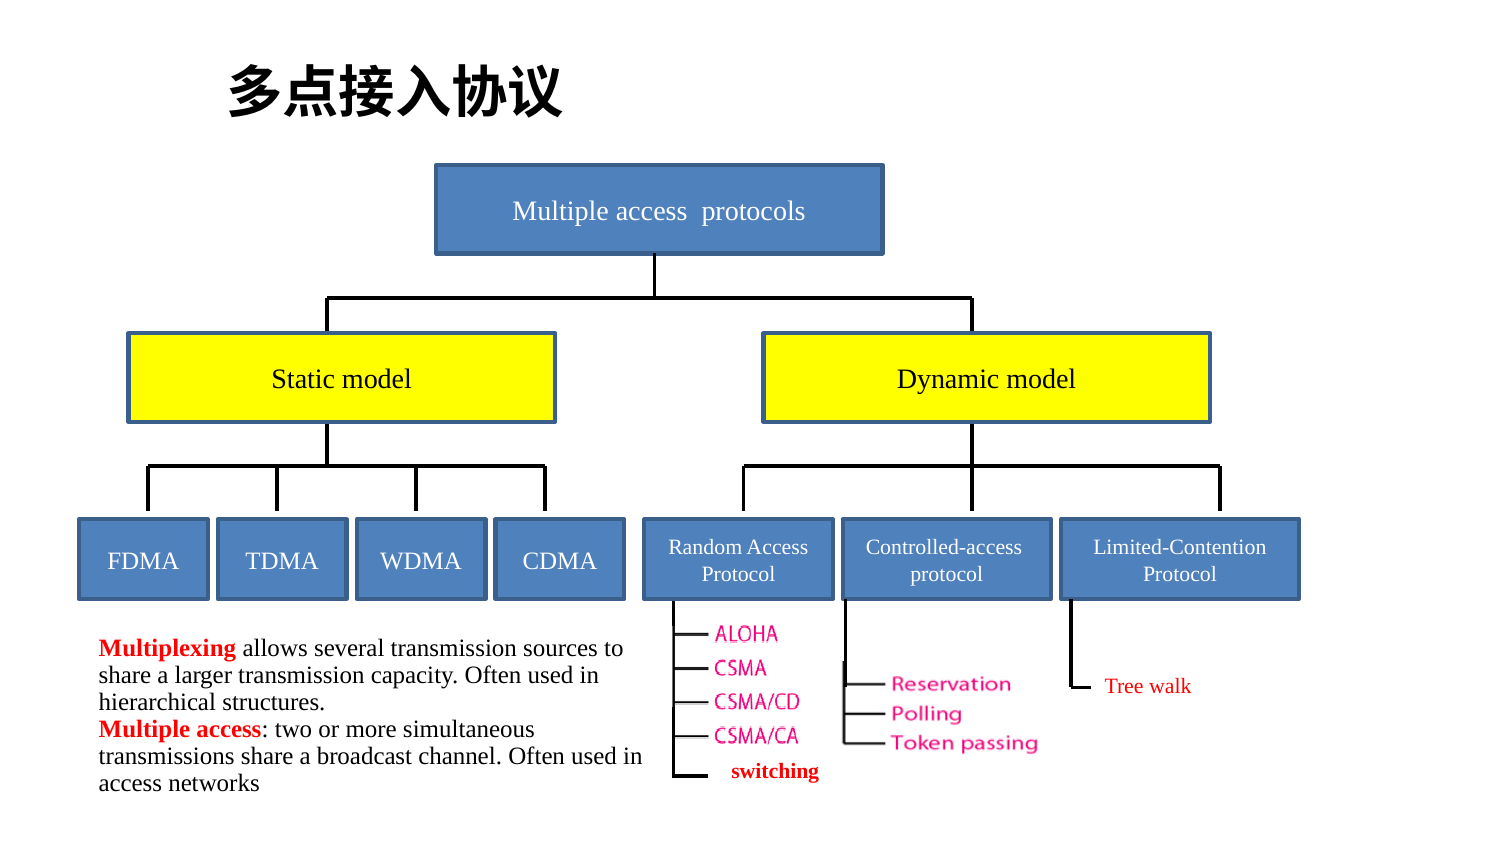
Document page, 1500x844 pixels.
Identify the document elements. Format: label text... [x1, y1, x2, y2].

text_box 多点接入协议 [211, 48, 579, 131]
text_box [78, 164, 1300, 807]
